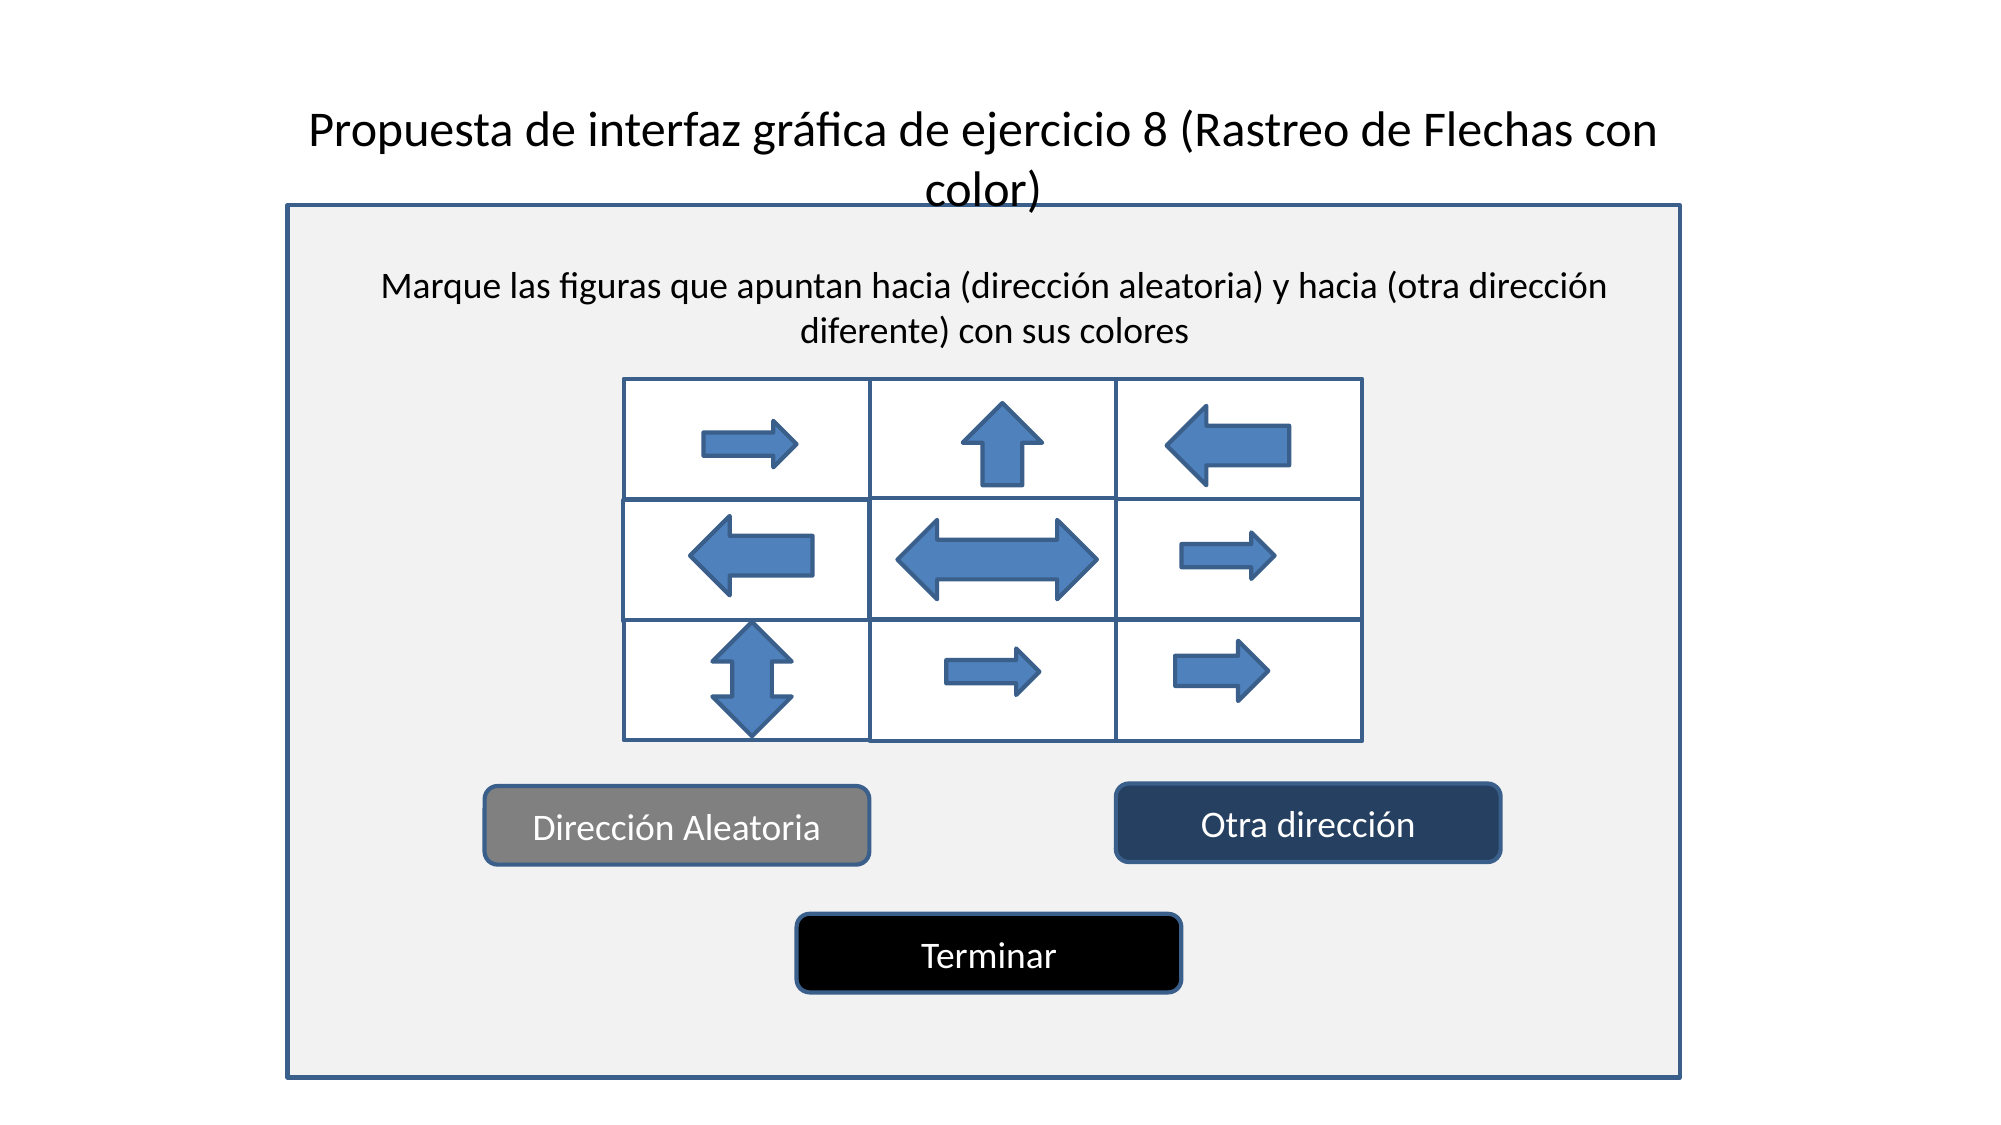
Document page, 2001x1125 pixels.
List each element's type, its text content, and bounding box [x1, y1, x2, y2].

text_box [622, 618, 868, 742]
text_box Propuesta de interfaz gráfica de ejercicio 8 (Rastreo de Flechas con color) [287, 88, 1680, 224]
text_box [1114, 497, 1364, 618]
text_box [622, 377, 868, 498]
text_box Otra dirección [1113, 781, 1503, 865]
text_box [701, 418, 799, 470]
text_box [944, 646, 1042, 697]
text_box [687, 514, 815, 598]
text_box [1114, 618, 1364, 743]
text_box [868, 618, 1114, 743]
text_box [960, 400, 1045, 488]
text_box Marque las figuras que apuntan hacia (dirección aleatoria) y hacia (otra dirección diferente) con sus colores [364, 253, 1626, 359]
text_box [895, 517, 1099, 602]
text_box Terminar [794, 911, 1184, 995]
text_box [1164, 403, 1292, 488]
text_box [710, 619, 794, 739]
text_box [868, 496, 1118, 618]
text_box [285, 203, 1682, 1080]
text_box [868, 377, 1114, 496]
text_box [1114, 377, 1364, 497]
text_box [621, 498, 868, 623]
text_box Dirección Aleatoria [482, 783, 872, 867]
text_box [1179, 530, 1277, 581]
text_box [1173, 638, 1271, 703]
